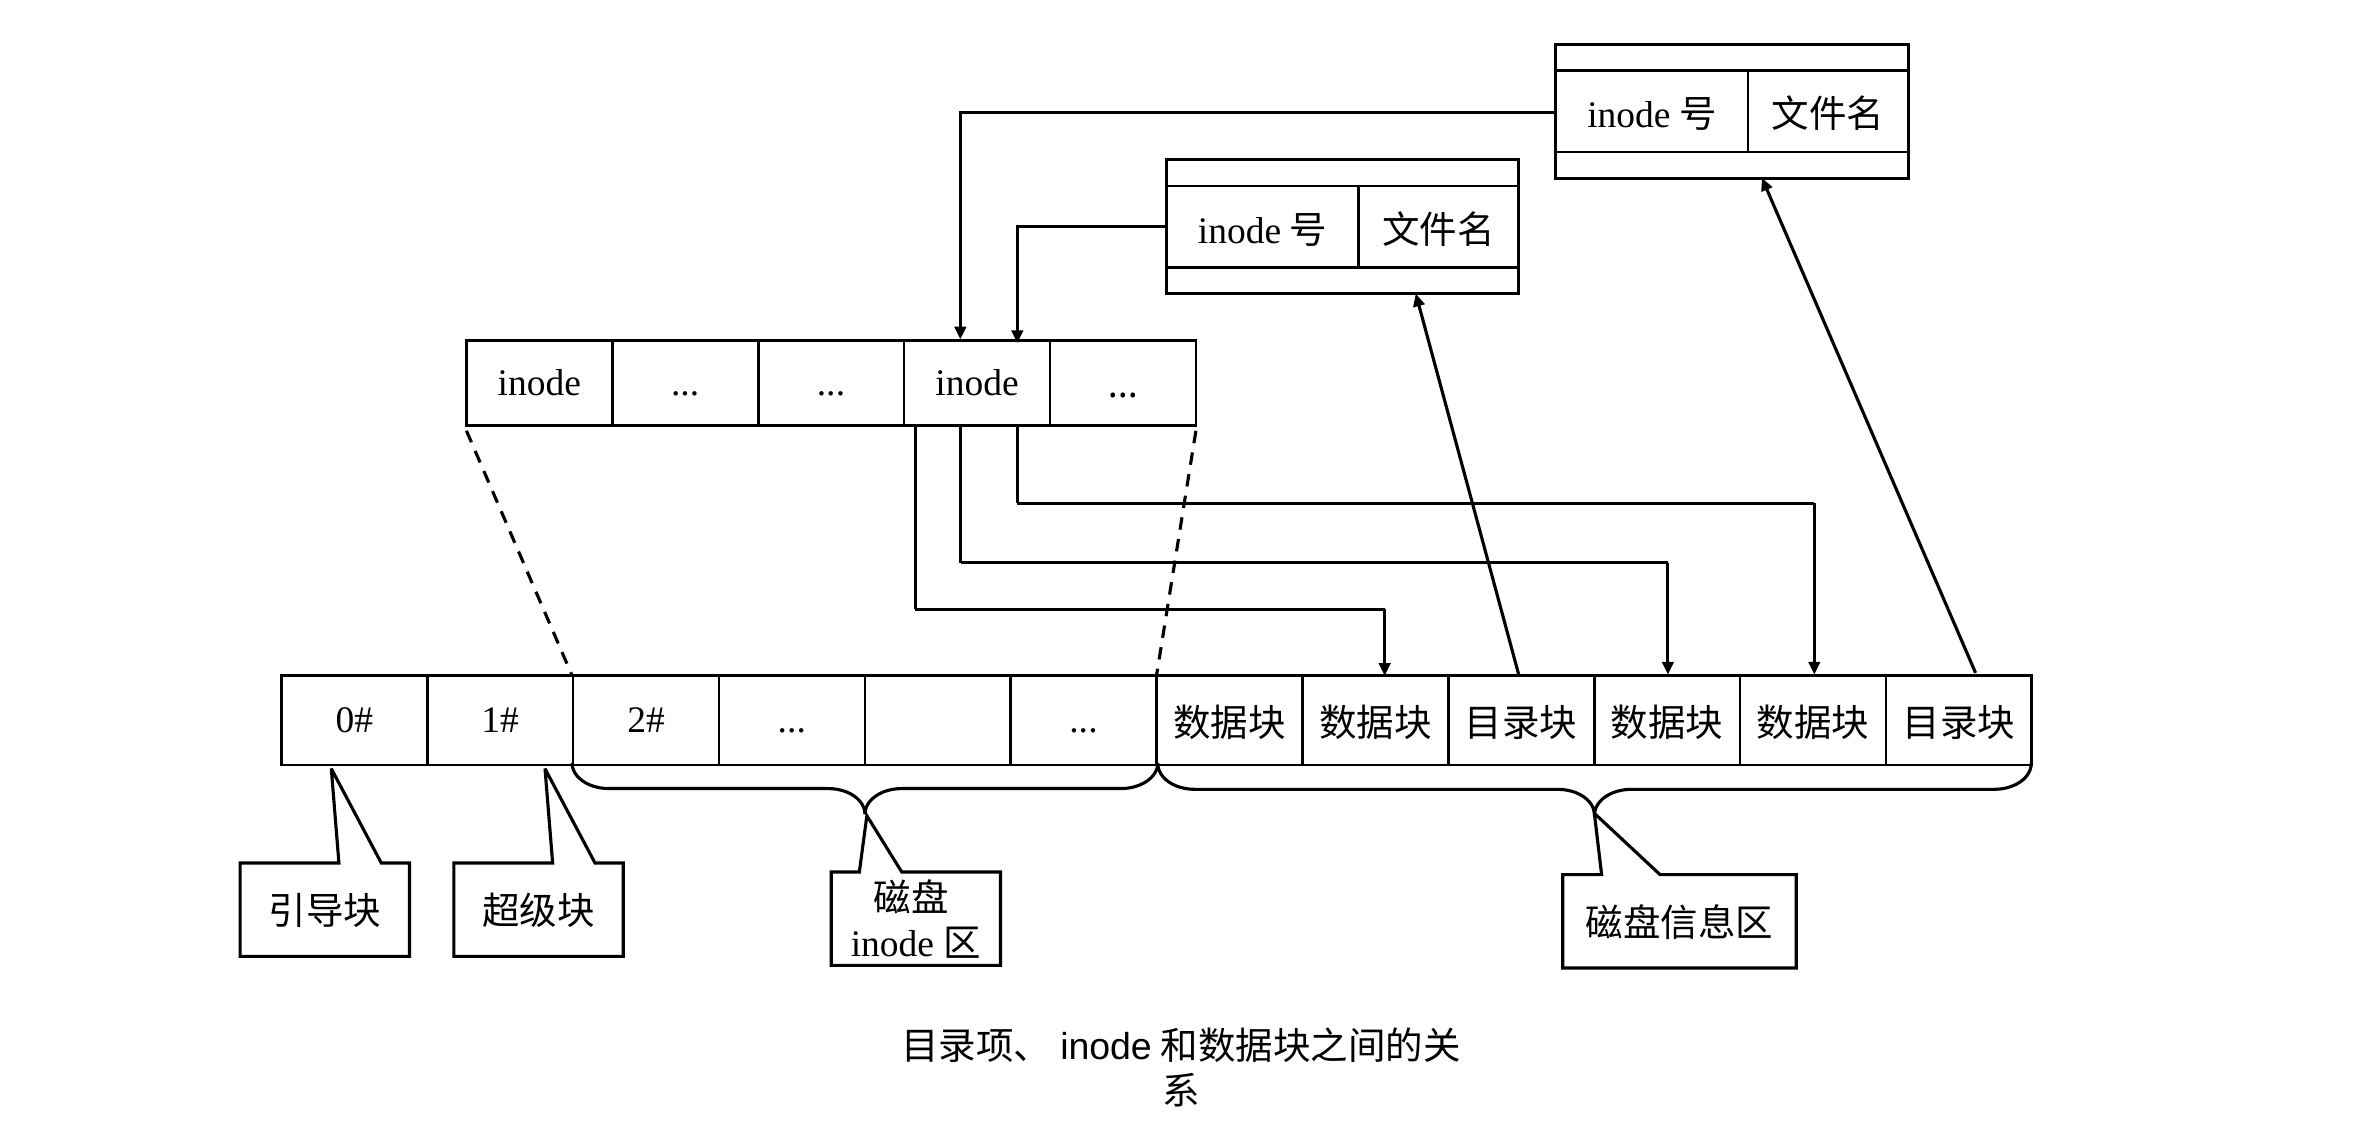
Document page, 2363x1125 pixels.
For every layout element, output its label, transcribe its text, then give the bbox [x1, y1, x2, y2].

table_header inode [905, 342, 1049, 424]
table_header ... [720, 677, 864, 762]
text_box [1156, 504, 1196, 562]
text_box 超级块 [452, 768, 625, 958]
text_box 目录项、inode和数据块之间的关系 [869, 1014, 1494, 1120]
text_box 磁盘信息区 [1561, 810, 1798, 970]
text_box [1555, 43, 1909, 179]
table_header 数据块 [1304, 677, 1447, 763]
table_header inode [468, 342, 611, 424]
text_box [1156, 610, 1196, 676]
text_box 磁盘inode区 [830, 812, 1002, 967]
table_header 1# [429, 677, 572, 764]
table_header 0# [283, 677, 426, 764]
text_box [571, 762, 1159, 815]
table_header 目录块 [1450, 677, 1593, 763]
table_header ... [760, 342, 903, 424]
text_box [1415, 293, 1519, 676]
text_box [1156, 563, 1196, 609]
table_header 数据块 [1741, 677, 1885, 763]
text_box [960, 112, 1556, 340]
table_header ... [614, 342, 757, 424]
table_header 数据块 [1596, 677, 1739, 763]
table_header [866, 677, 1009, 762]
table_header 数据块 [1158, 677, 1301, 763]
text_box [1157, 763, 2032, 812]
text_box 引导块 [239, 768, 411, 958]
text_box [1762, 178, 1976, 673]
table_header 2# [574, 677, 718, 762]
table_header ... [1012, 677, 1155, 762]
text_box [1156, 430, 1196, 503]
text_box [466, 430, 573, 676]
table_header ... [1051, 342, 1195, 424]
table_header 目录块 [1887, 677, 2030, 763]
